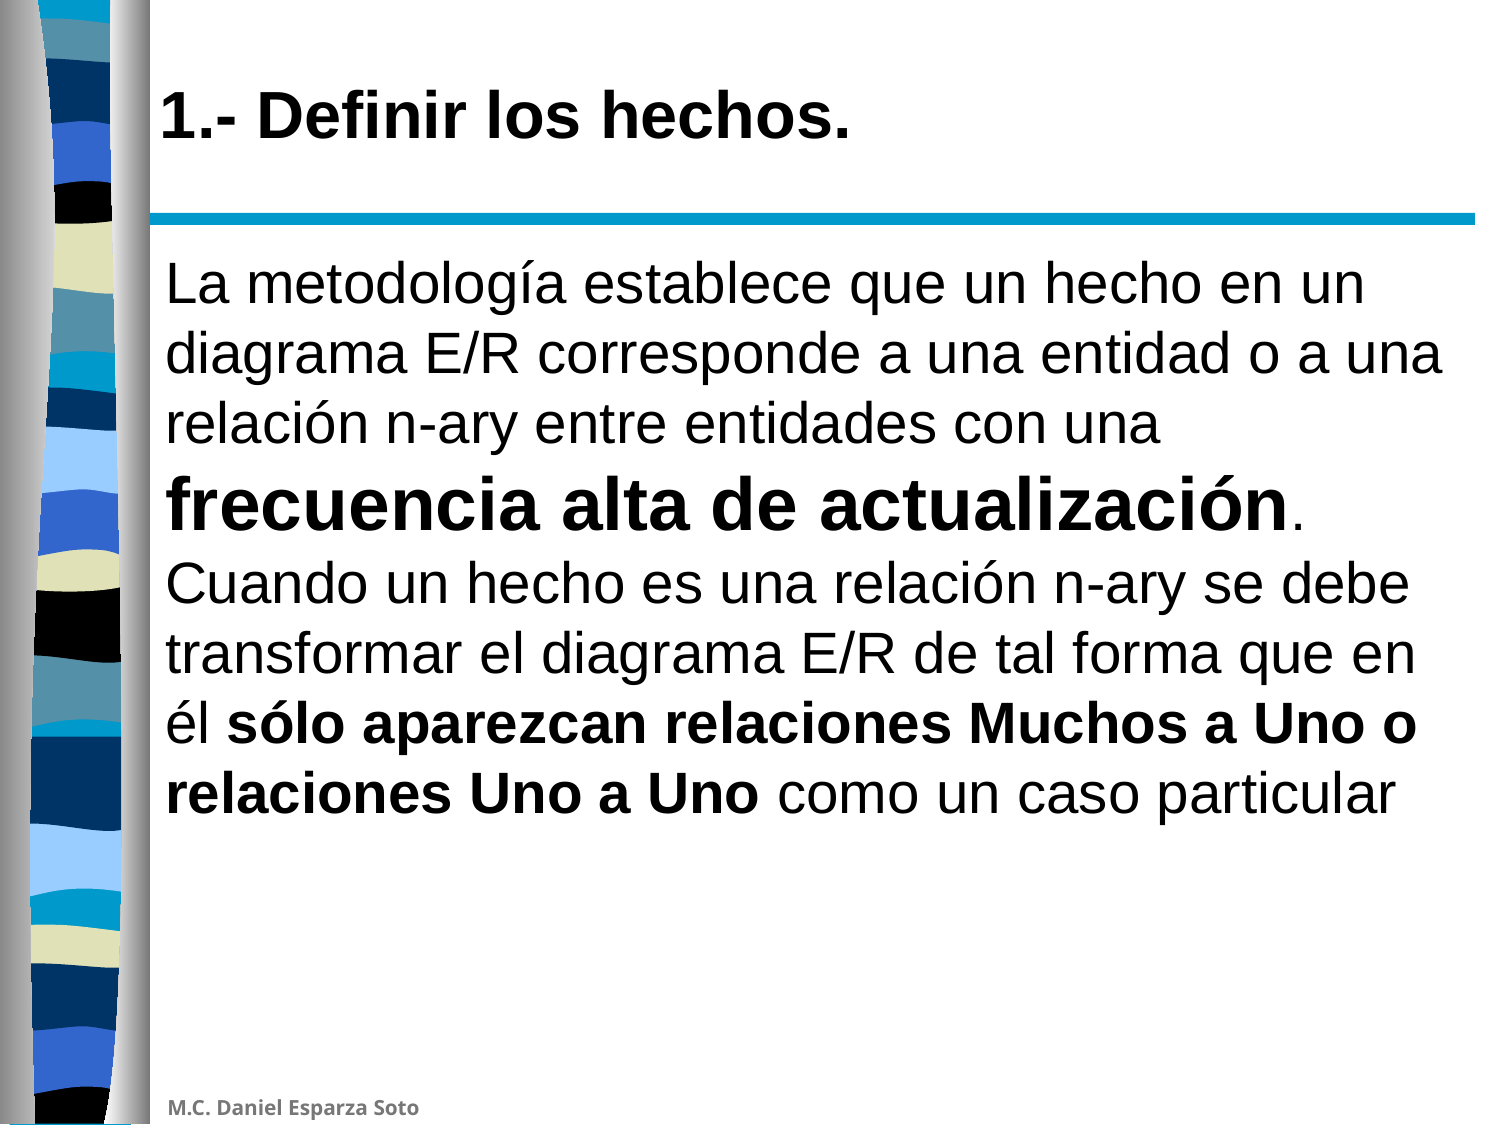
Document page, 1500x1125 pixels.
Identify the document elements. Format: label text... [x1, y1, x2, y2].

list La metodología establece que un hecho en un diagrama E/R corresponde a una entidad o a una relación n-ary entre entidades con una frecuencia alta de actualización. Cuando un hecho es una relación n-ary se debe transformar el diagrama E/R de tal forma que en él sólo aparezcan relaciones Muchos a Uno o relaciones Uno a Uno como un caso particular [149, 237, 1468, 1101]
title 1.- Definir los hechos. [144, 18, 1463, 207]
